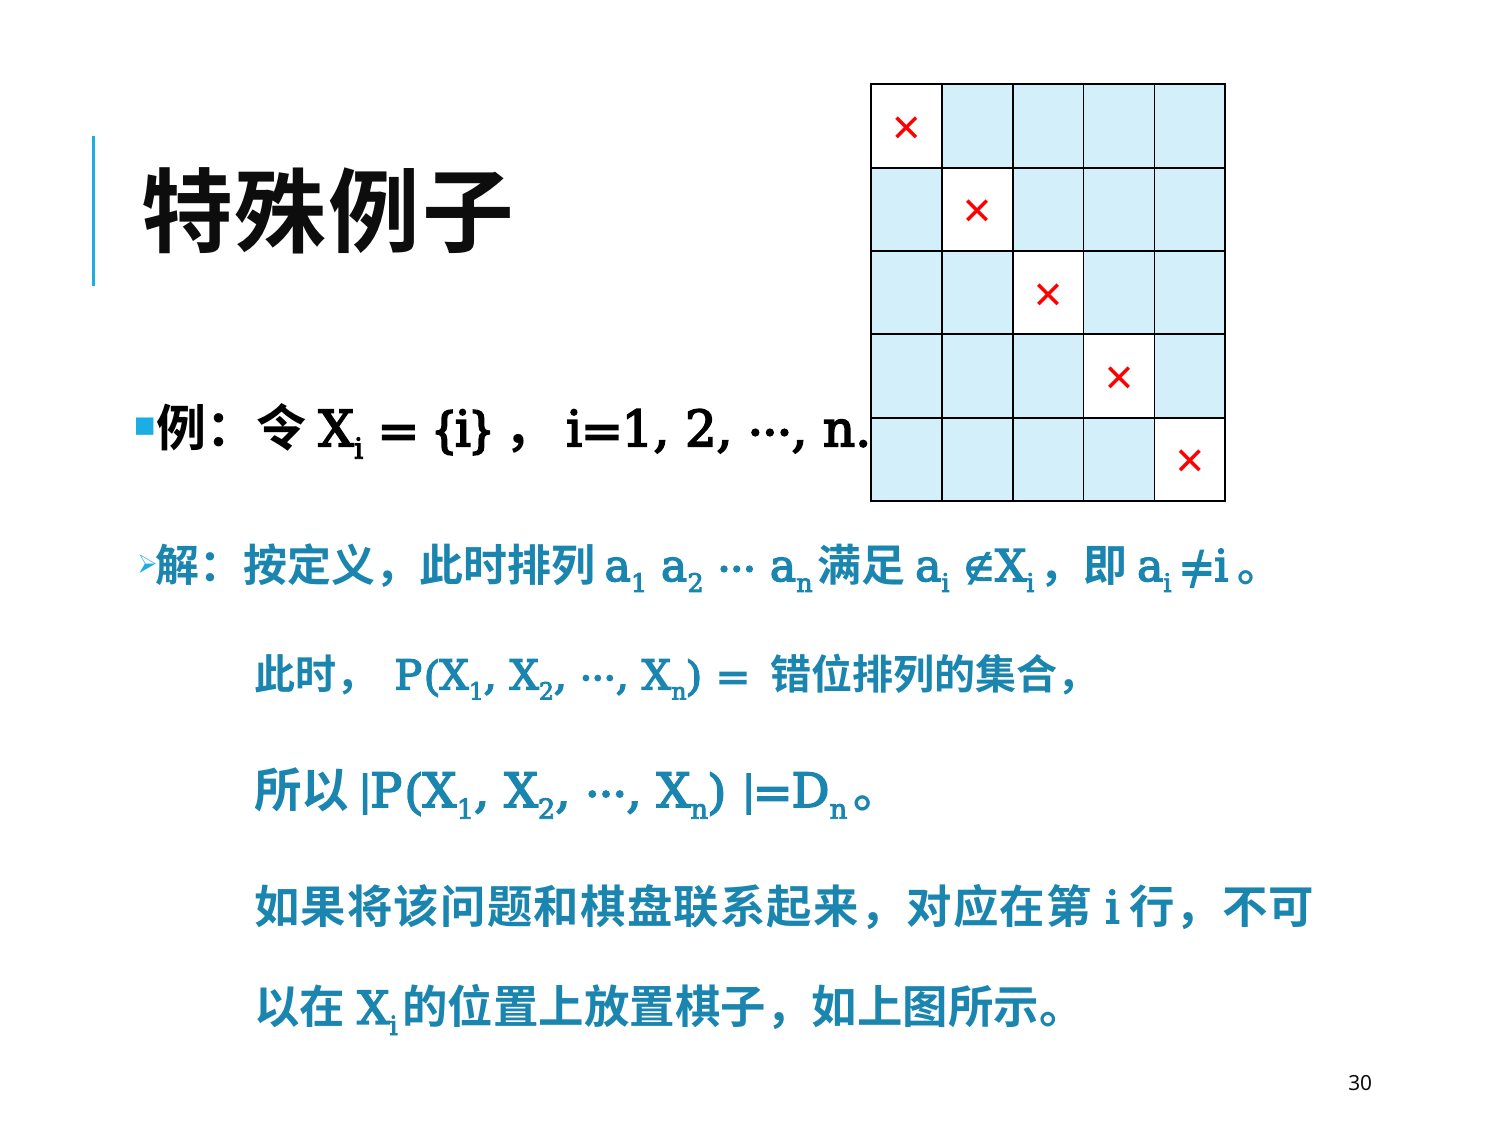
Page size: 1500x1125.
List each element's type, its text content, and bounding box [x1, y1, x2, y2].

table_cell × [1084, 335, 1154, 417]
table_cell [1014, 169, 1083, 250]
text_box 所以|P(X1, X2, ···, Xn) |=Dn。 [246, 719, 919, 830]
table_cell [1014, 335, 1083, 417]
table_cell [1084, 419, 1154, 500]
table_cell [1084, 252, 1154, 333]
text_box 解：按定义，此时排列a1 a2 ··· an满足ai Xi，即ai ≠i。 [129, 499, 1391, 606]
text_box 此时， P(X1, X2, ···, Xn) = 错位排列的集合， [246, 612, 1362, 713]
table_cell [872, 335, 941, 417]
table_cell [943, 335, 1012, 417]
table_cell × [943, 169, 1012, 250]
table_cell [1014, 419, 1083, 500]
table_cell [943, 419, 1012, 500]
table_header [1155, 85, 1224, 167]
table_cell [872, 252, 941, 333]
table_cell [943, 252, 1012, 333]
slide_number 30 [1333, 1061, 1454, 1107]
table_cell [1155, 169, 1224, 250]
table_header [943, 85, 1012, 167]
table_cell [1155, 335, 1224, 417]
table_header [1084, 85, 1154, 167]
table_cell [1155, 252, 1224, 333]
title 特殊例子 [126, 96, 713, 342]
table_cell [872, 419, 941, 500]
list 例：令Xi = {i}，i=1, 2, ···, n. [126, 375, 870, 467]
table_cell [1084, 169, 1154, 250]
text_box 如果将该问题和棋盘联系起来，对应在第i行，不可以在Xi的位置上放置棋子，如上图所示。 [246, 830, 1322, 1050]
table_cell [872, 169, 941, 250]
table_cell × [1155, 419, 1224, 500]
table_header × [872, 85, 941, 167]
table_cell × [1014, 252, 1083, 333]
table_header [1014, 85, 1083, 167]
